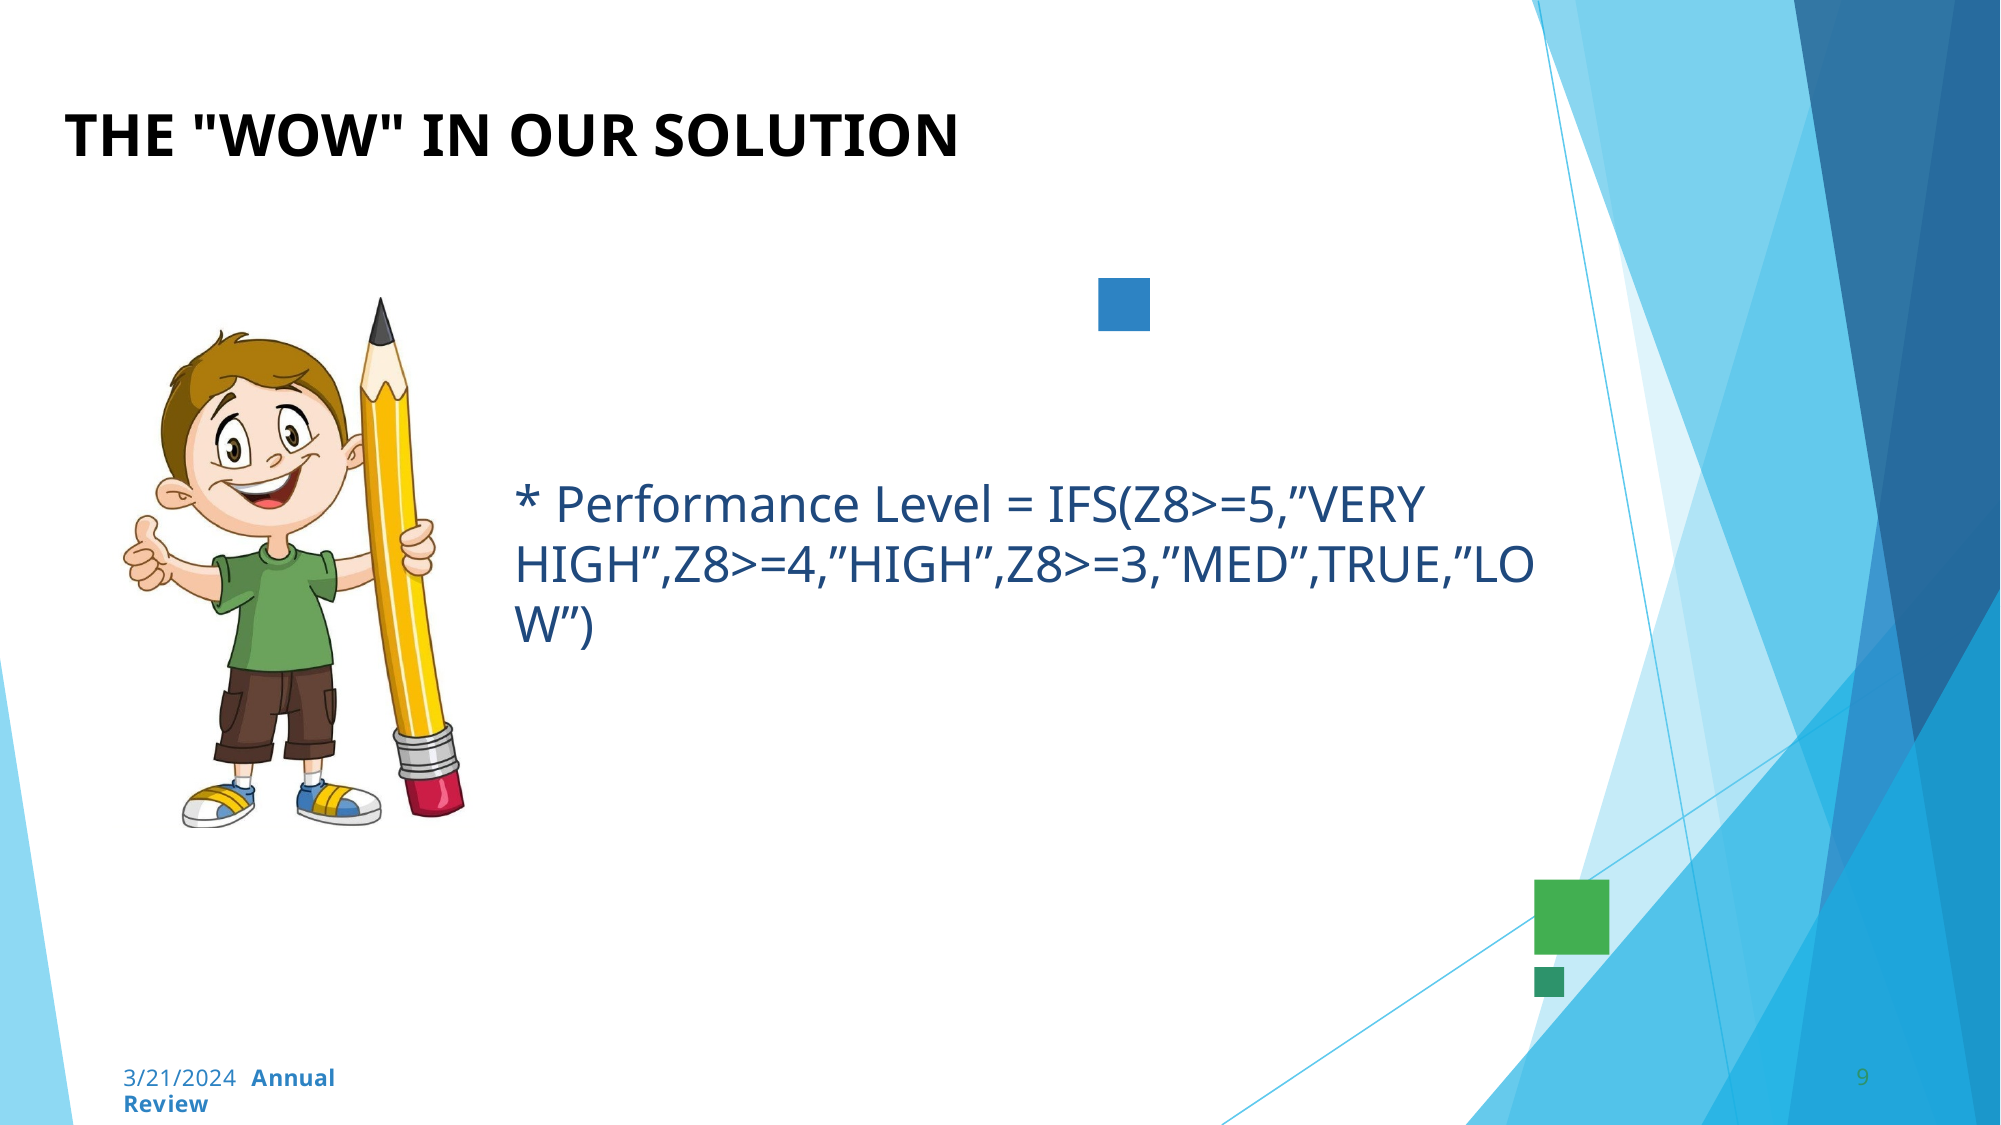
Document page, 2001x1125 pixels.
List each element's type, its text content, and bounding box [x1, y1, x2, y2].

text_box [1534, 967, 1565, 997]
title THE "WOW" IN OUR SOLUTION [62, 94, 1454, 286]
text_box [479, 386, 1850, 543]
text_box 3/21/2024 Annual Review [123, 1063, 415, 1118]
text_box [1534, 879, 1610, 955]
text_box 9 [1849, 1061, 1888, 1095]
text_box [1098, 286, 1150, 332]
picture [112, 297, 476, 828]
text_box * Performance Level = IFS(Z8>=5,”VERY HIGH”,Z8>=4,”HIGH”,Z8>=3,”MED”,TRUE,”LOW”) [500, 465, 1589, 660]
